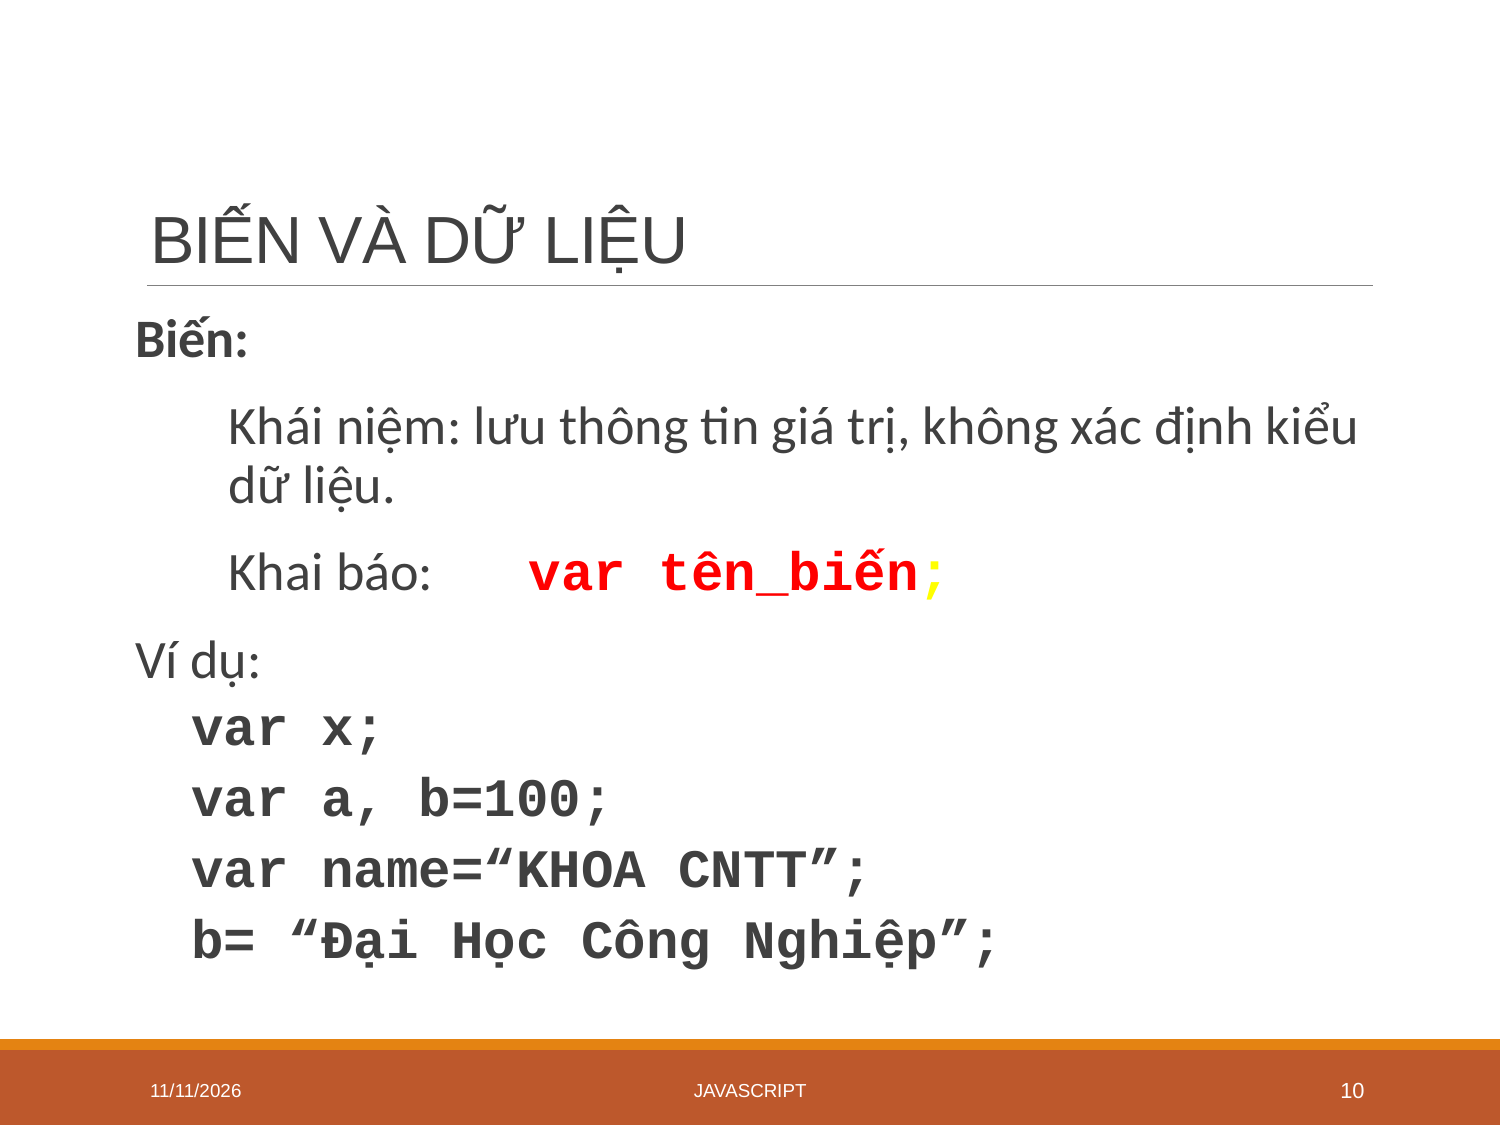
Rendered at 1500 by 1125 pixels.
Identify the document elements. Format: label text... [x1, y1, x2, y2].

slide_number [135, 1059, 440, 1120]
title BIẾN VÀ DỮ LIỆU [135, 47, 1373, 285]
list Biến: Khái niệm: lưu thông tin giá trị, không xác định kiểu dữ liệu. Khai báo: var tên_biến; Ví dụ: var x; var a, b=100; var name=“KHOA CNTT”; b= “Đại Học Công Nghiệp”; [135, 302, 1380, 1038]
footer JavaScript [453, 1059, 1047, 1120]
slide_number 10 [1218, 1059, 1380, 1120]
